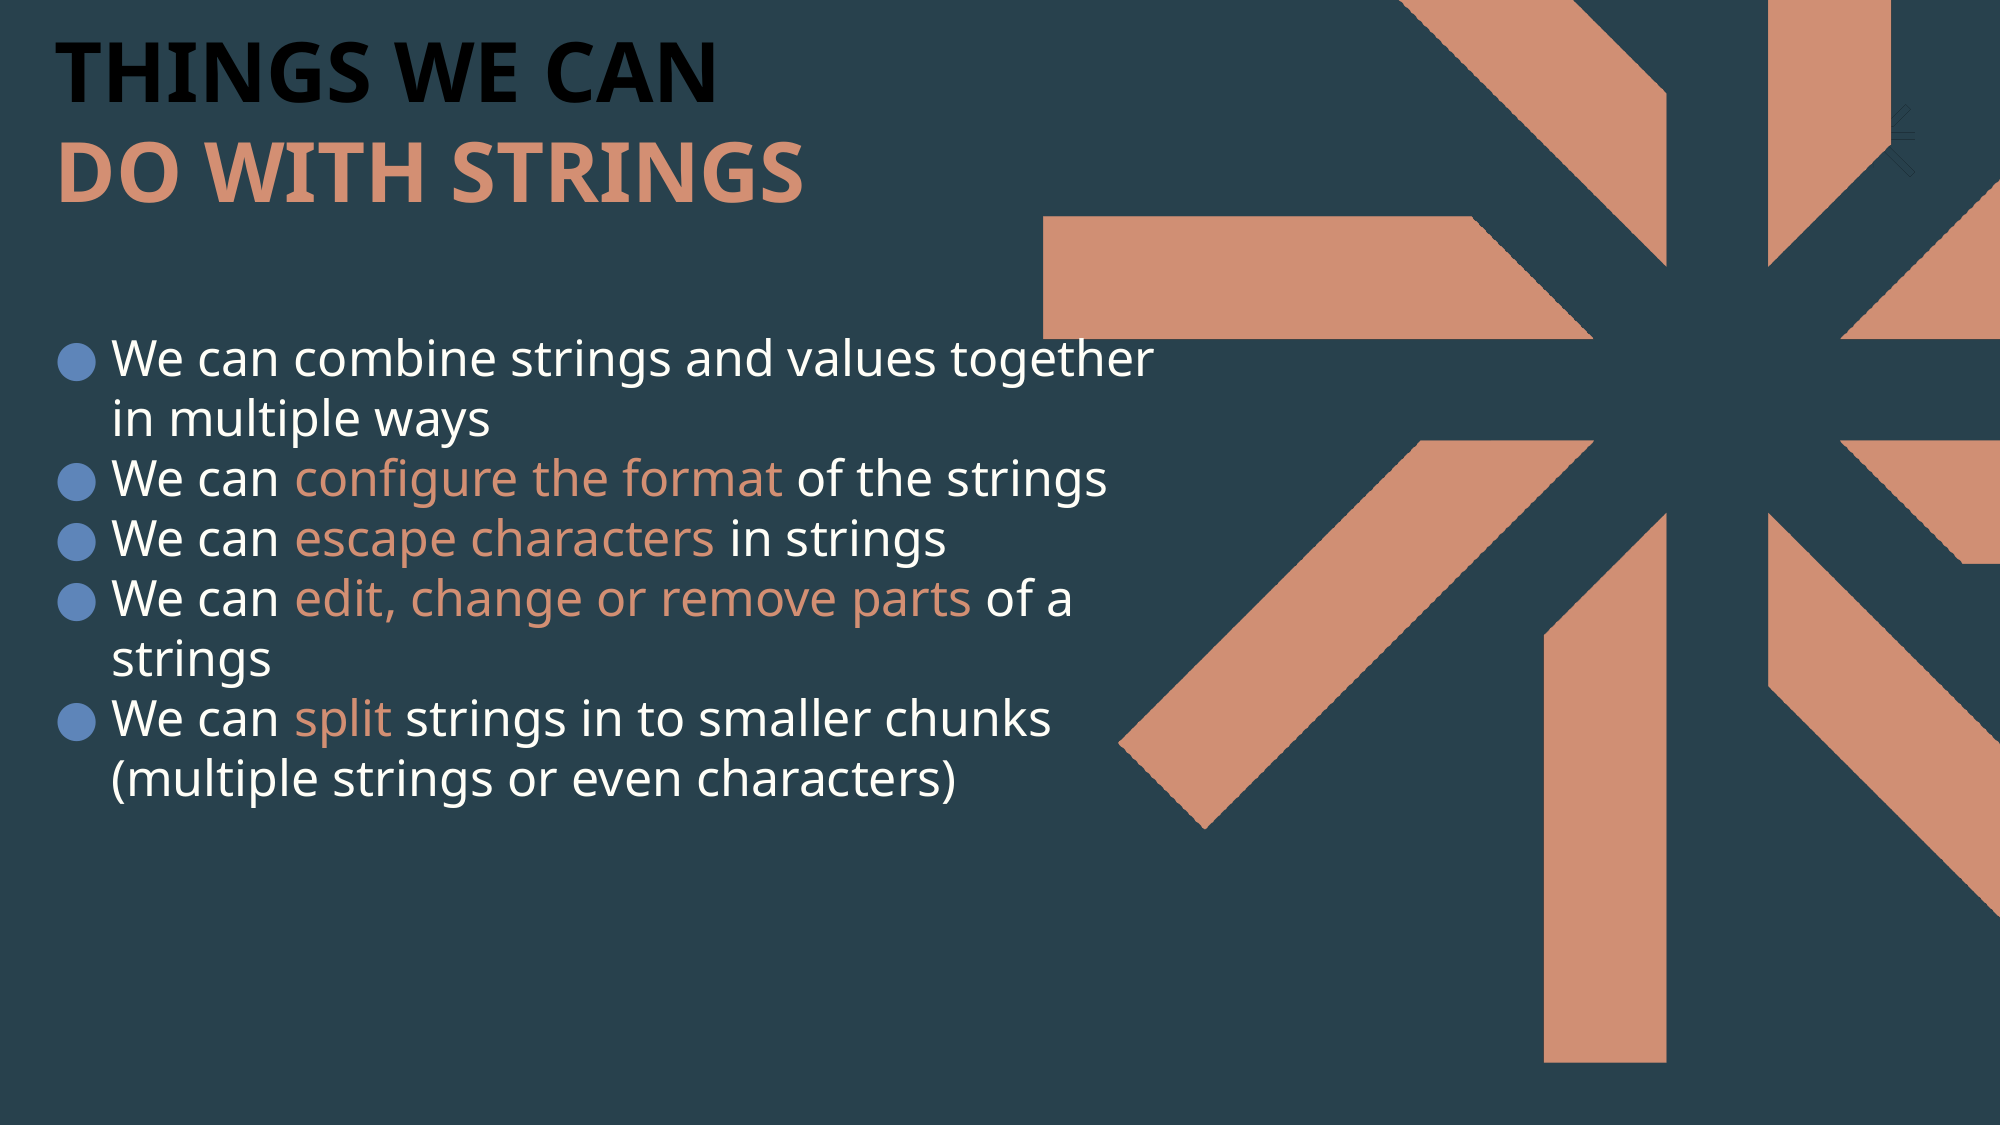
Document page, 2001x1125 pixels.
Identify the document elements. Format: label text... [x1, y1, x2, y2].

picture [1030, 0, 2000, 1125]
list We can combine strings and values together in multiple ways We can configure the format of the strings We can escape characters in strings We can edit, change or remove parts of a strings We can split strings in to smaller chunks (multiple strings or even characters) [25, 320, 1190, 1073]
title THINGS WE CAN DO WITH STRINGS [43, 54, 1412, 183]
